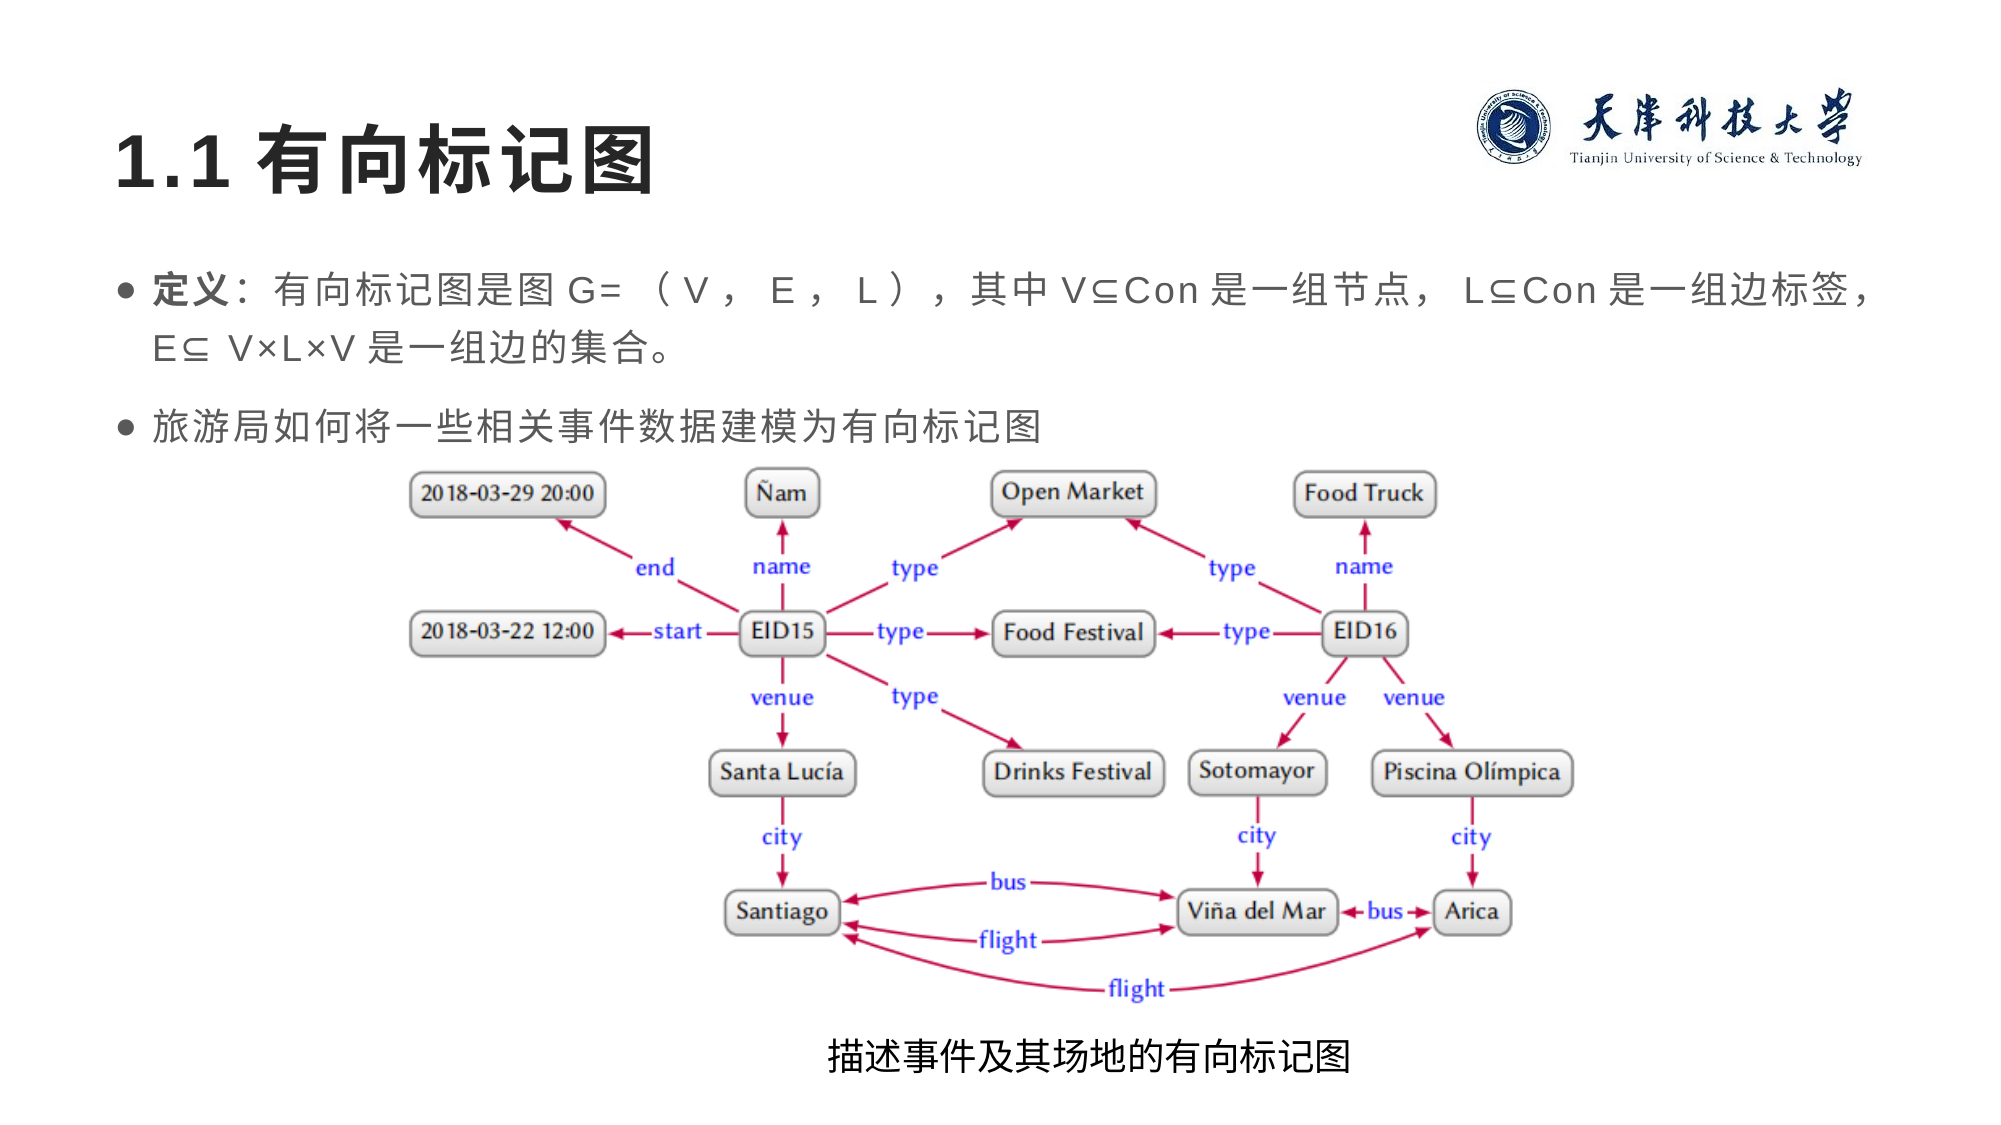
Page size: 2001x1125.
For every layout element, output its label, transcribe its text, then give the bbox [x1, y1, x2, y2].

list 定义：有向标记图是图G=（V，E，L），其中V⊆Con是一组节点，L⊆Con是一组边标签，E⊆ V×L×V是一组边的集合。 旅游局如何将一些相关事件数据建模为有向标记图 [99, 244, 1900, 1026]
text_box 描述事件及其场地的有向标记图 [691, 1026, 1488, 1085]
picture [390, 433, 1610, 1026]
title 1.1有向标记图 [99, 99, 1900, 216]
picture [1438, 78, 1900, 172]
